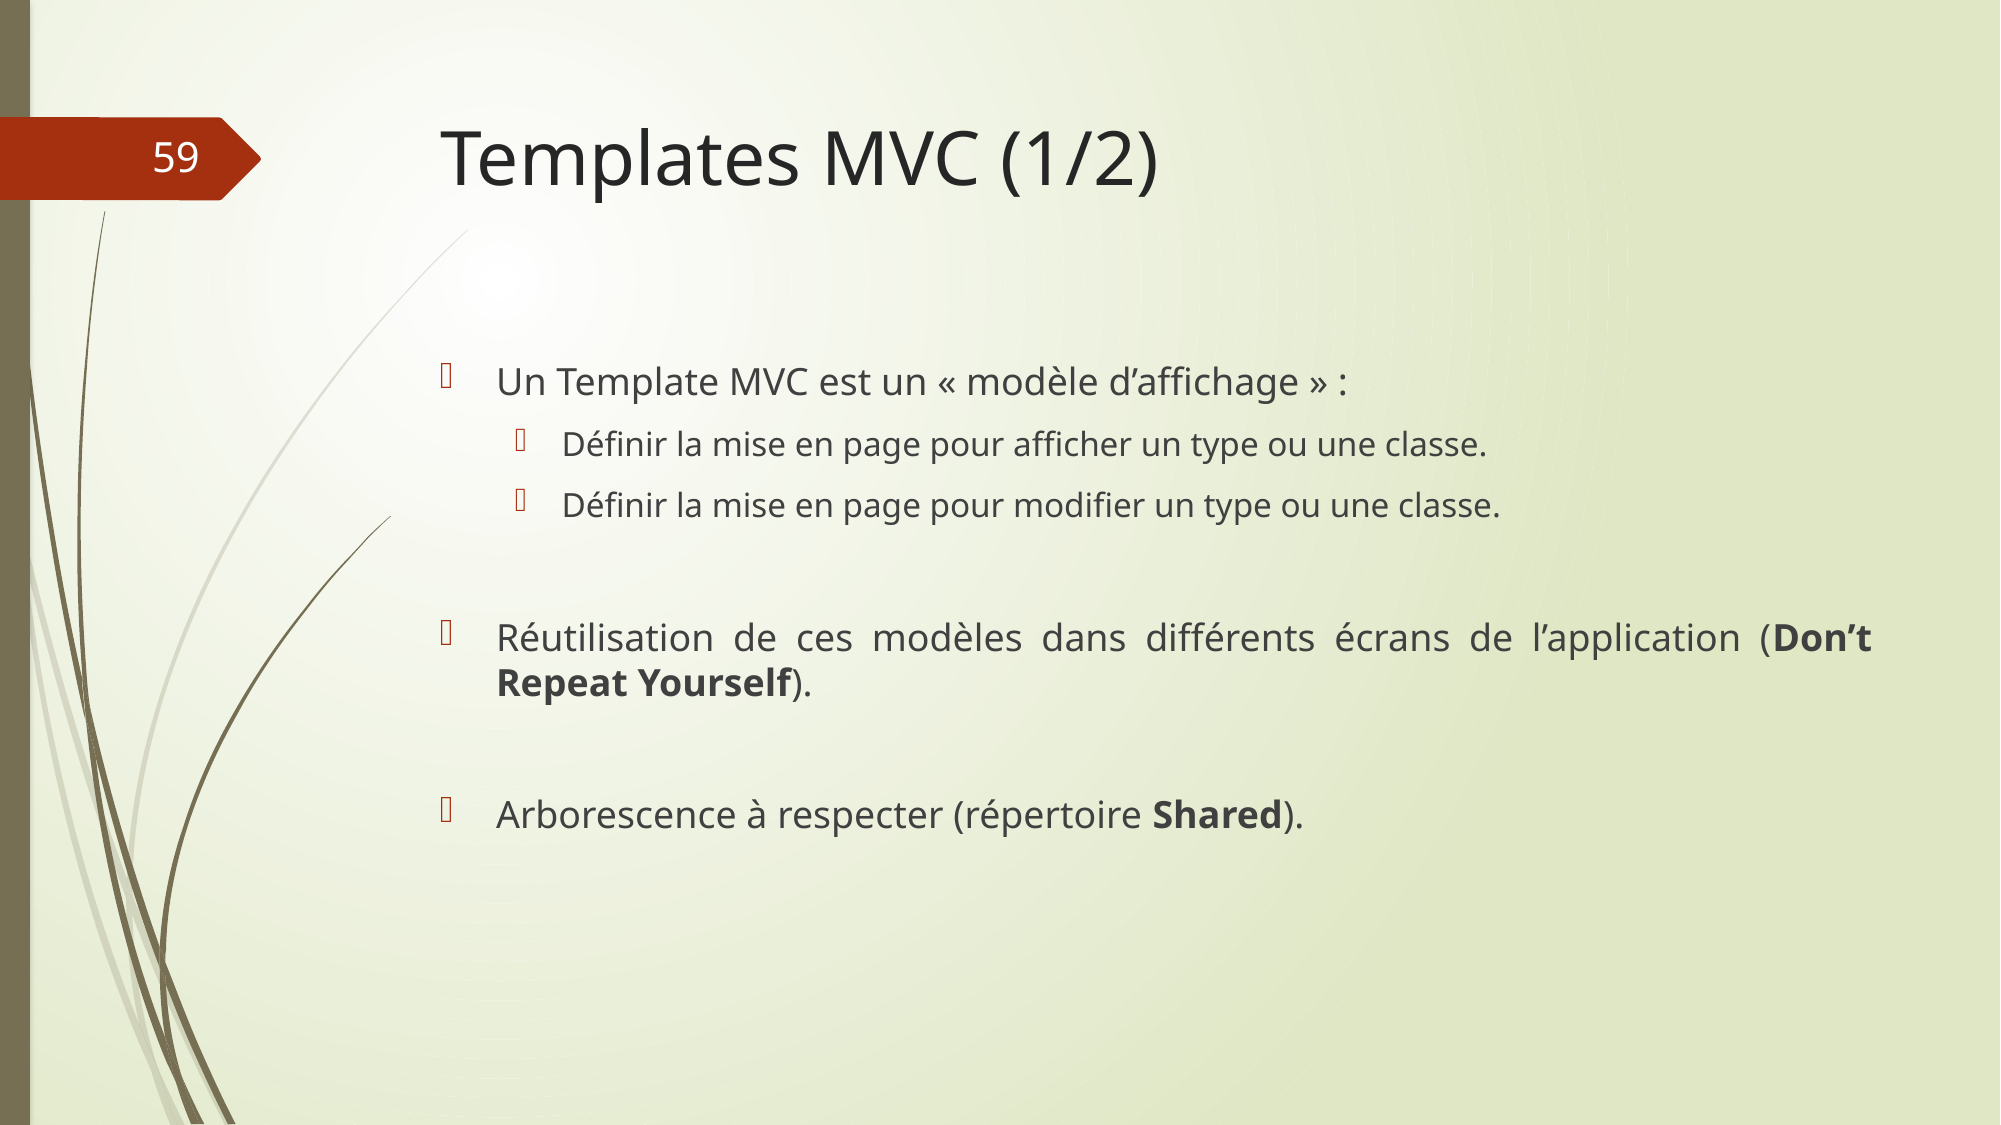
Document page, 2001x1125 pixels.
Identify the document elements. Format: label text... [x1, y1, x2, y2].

title Templates MVC (1/2) [425, 102, 1888, 313]
list Un Template MVC est un « modèle d’affichage » : Définir la mise en page pour afficher un type ou une classe. Définir la mise en page pour modifier un type ou une classe. Réutilisation de ces modèles dans différents écrans de l’application (Don’t Repeat Yourself). Arborescence à respecter (répertoire Shared). [424, 350, 1888, 970]
slide_number 59 [87, 129, 216, 190]
